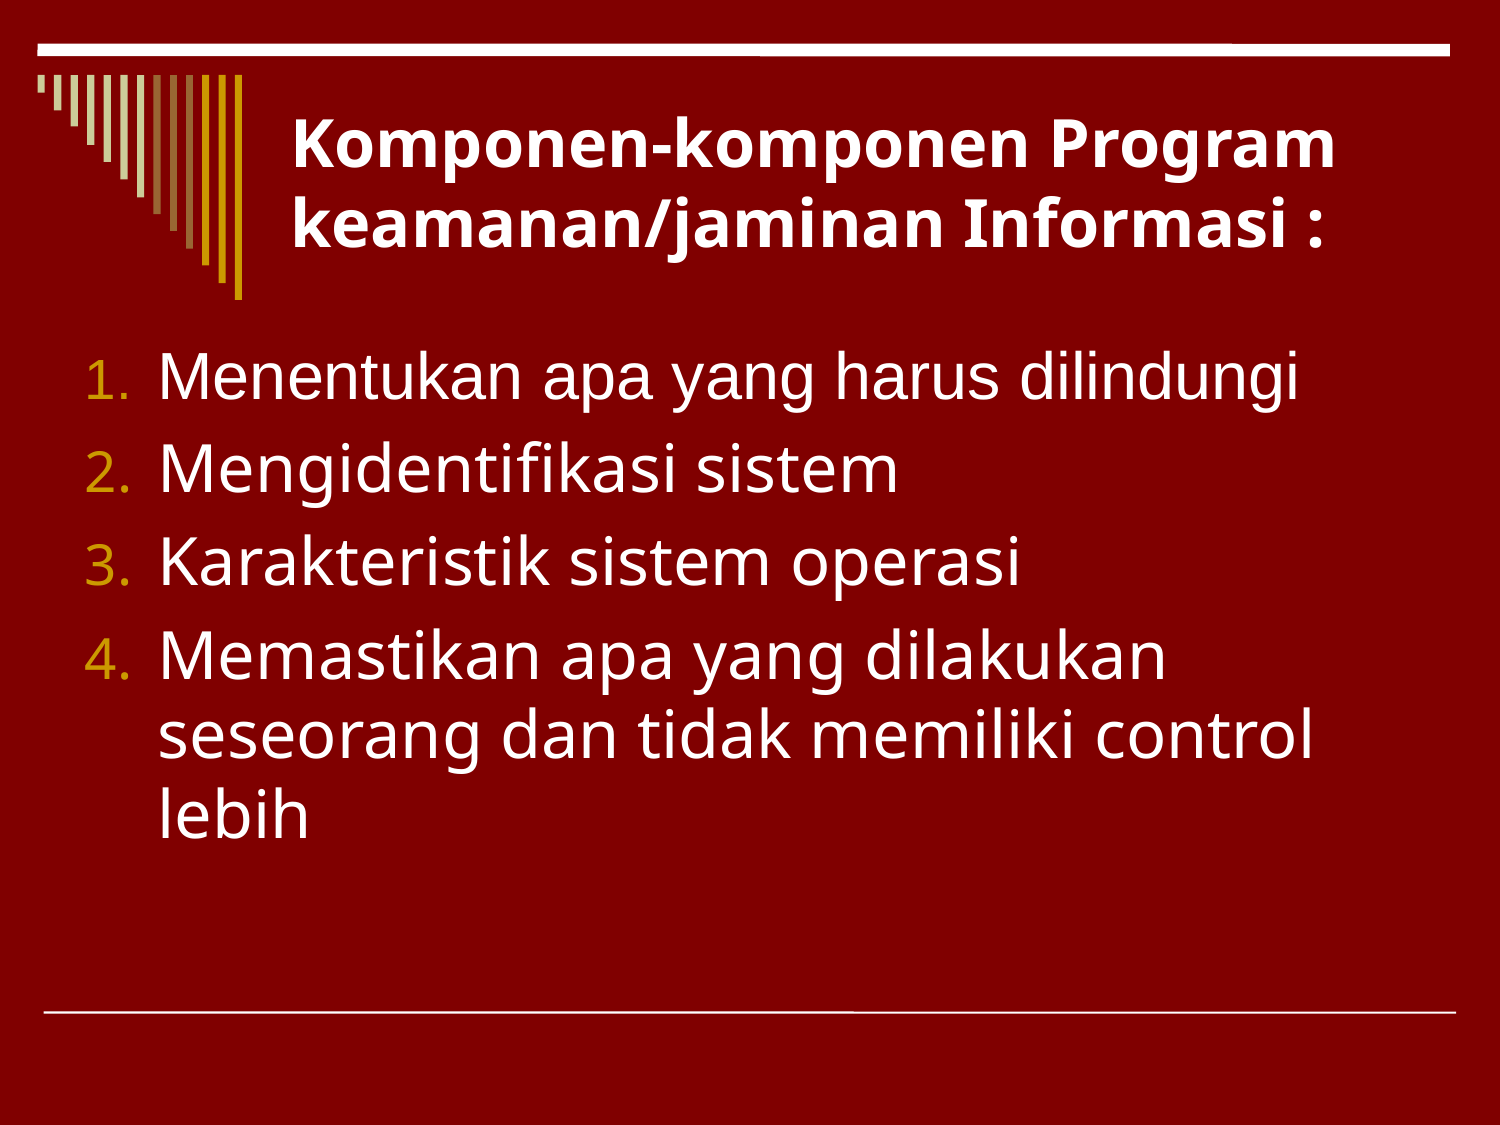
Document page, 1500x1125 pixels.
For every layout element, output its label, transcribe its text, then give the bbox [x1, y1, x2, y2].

list Menentukan apa yang harus dilindungi Mengidentifikasi sistem Karakteristik sistem operasi Memastikan apa yang dilakukan seseorang dan tidak memiliki control lebih [69, 324, 1495, 950]
title Komponen-komponen Program keamanan/jaminan Informasi : [275, 75, 1425, 288]
